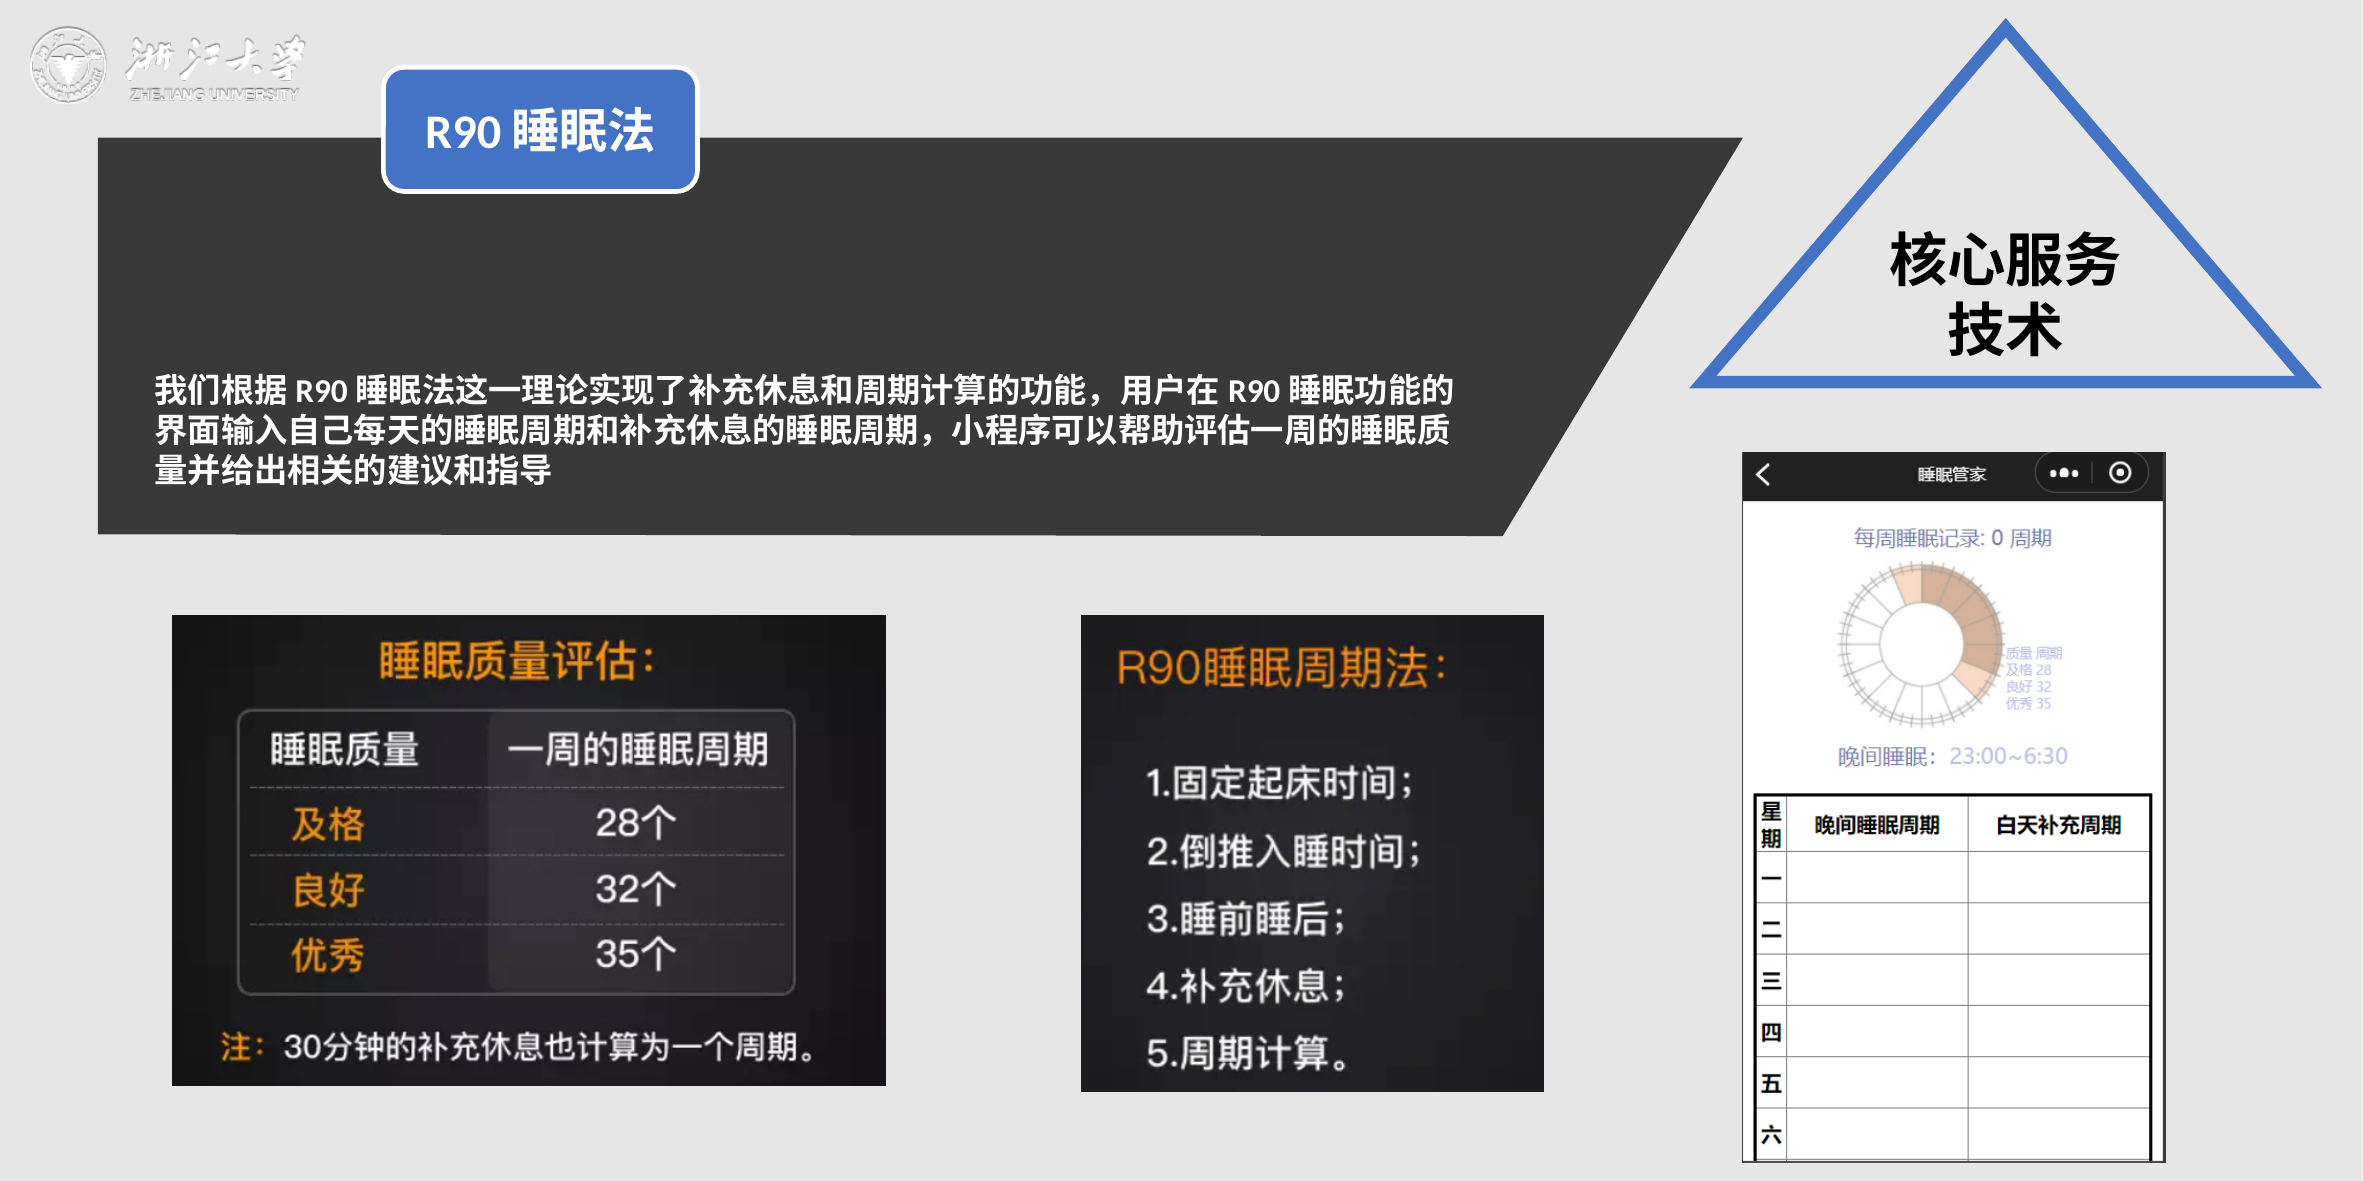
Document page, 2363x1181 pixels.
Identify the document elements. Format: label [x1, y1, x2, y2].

text_box [97, 27, 2309, 537]
picture [1081, 615, 1544, 1092]
picture [172, 615, 886, 1086]
picture [30, 25, 317, 109]
picture [1742, 452, 2166, 1163]
